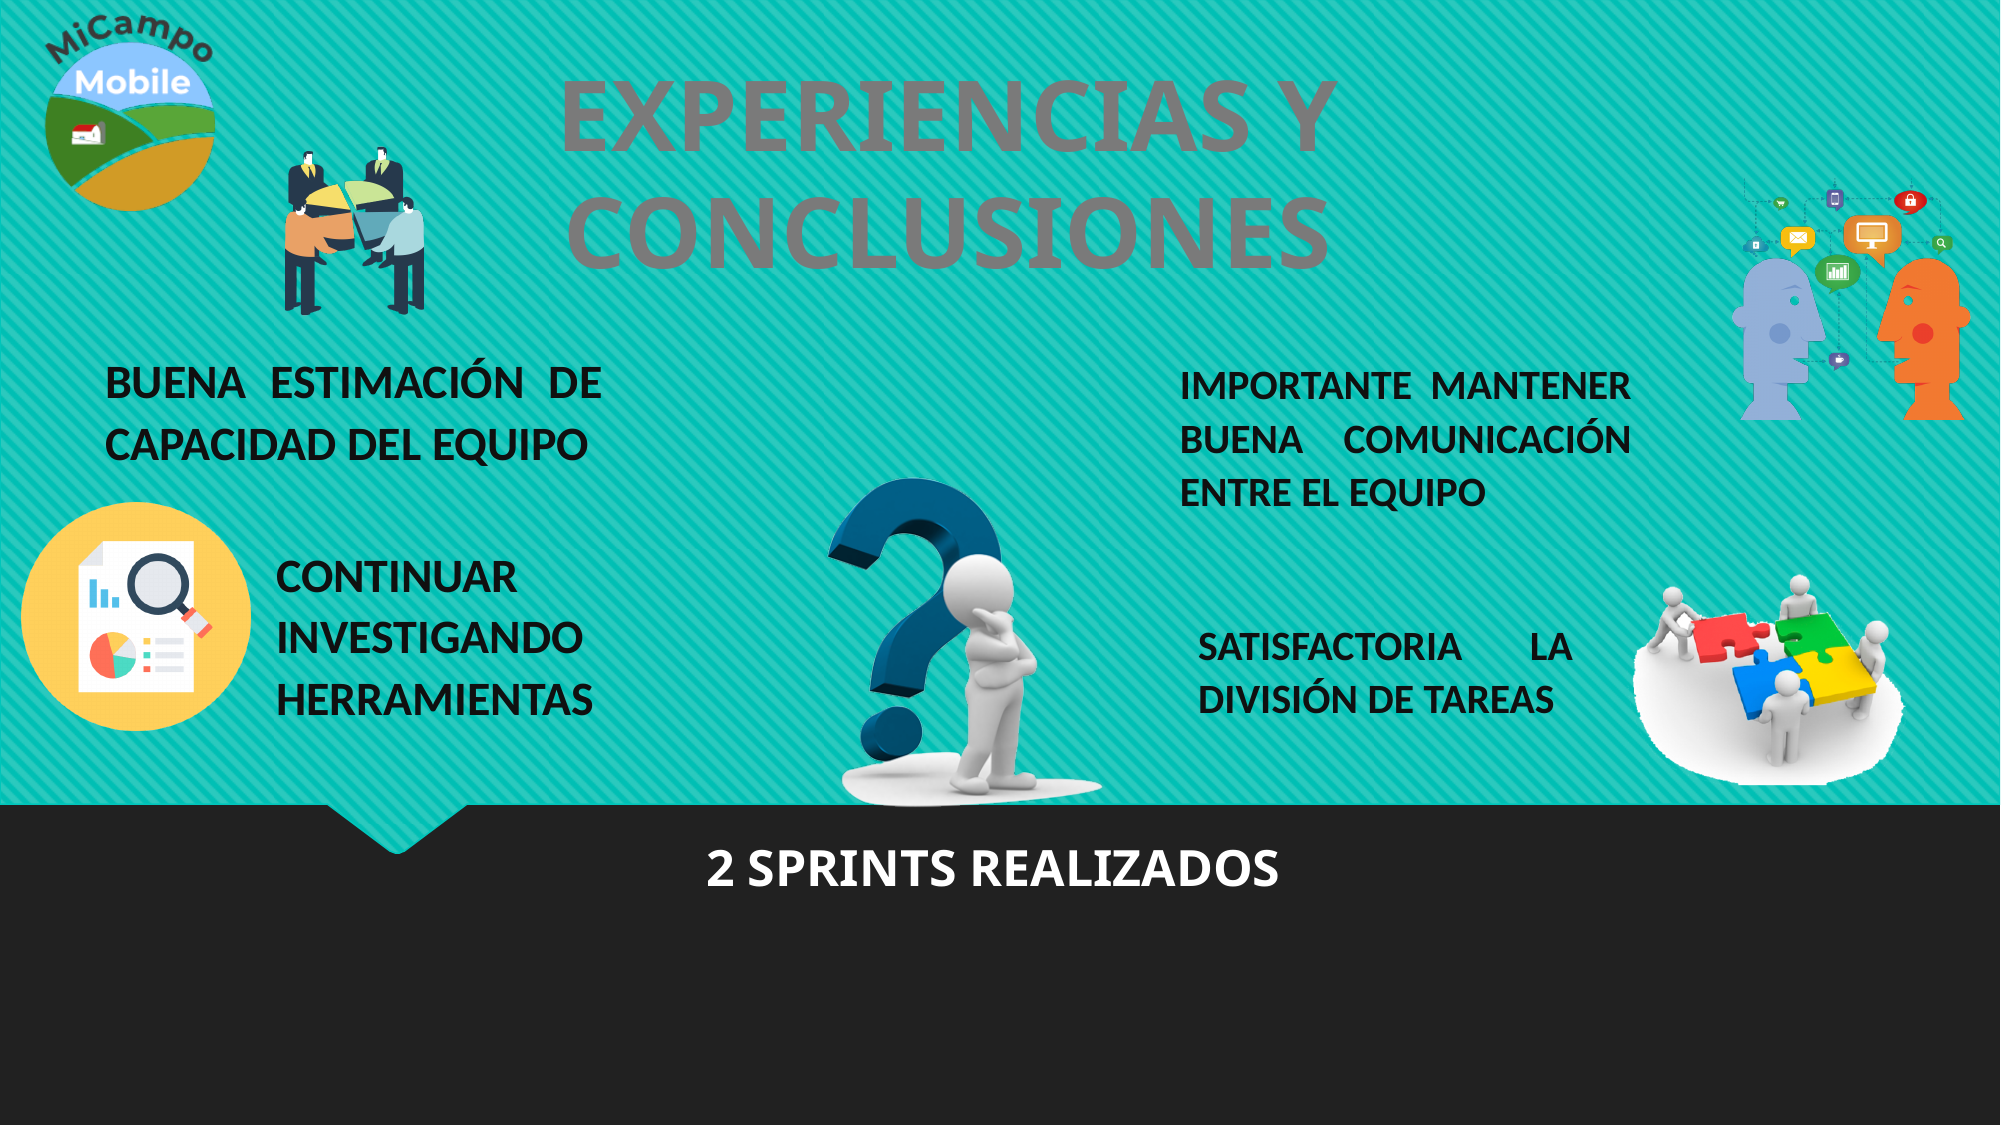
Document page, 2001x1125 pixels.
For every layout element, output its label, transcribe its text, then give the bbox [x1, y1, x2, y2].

picture [21, 502, 251, 732]
text_box SATISFACTORIA LA DIVISIÓN DE TAREAS [1183, 607, 1588, 730]
picture [812, 460, 1106, 818]
text_box BUENA ESTIMACIÓN DE CAPACIDAD DEL EQUIPO [90, 339, 618, 478]
text_box CONTINUAR INVESTIGANDO HERRAMIENTAS [261, 533, 666, 733]
text_box EXPERIENCIAS Y CONCLUSIONES [513, 134, 1700, 296]
picture [21, 4, 513, 332]
text_box IMPORTANTE MANTENER BUENA COMUNICACIÓN ENTRE EL EQUIPO [1164, 347, 1647, 523]
picture [1615, 573, 1910, 786]
text_box 2 SPRINTS REALIZADOS [691, 829, 1309, 905]
picture [1726, 172, 1979, 420]
